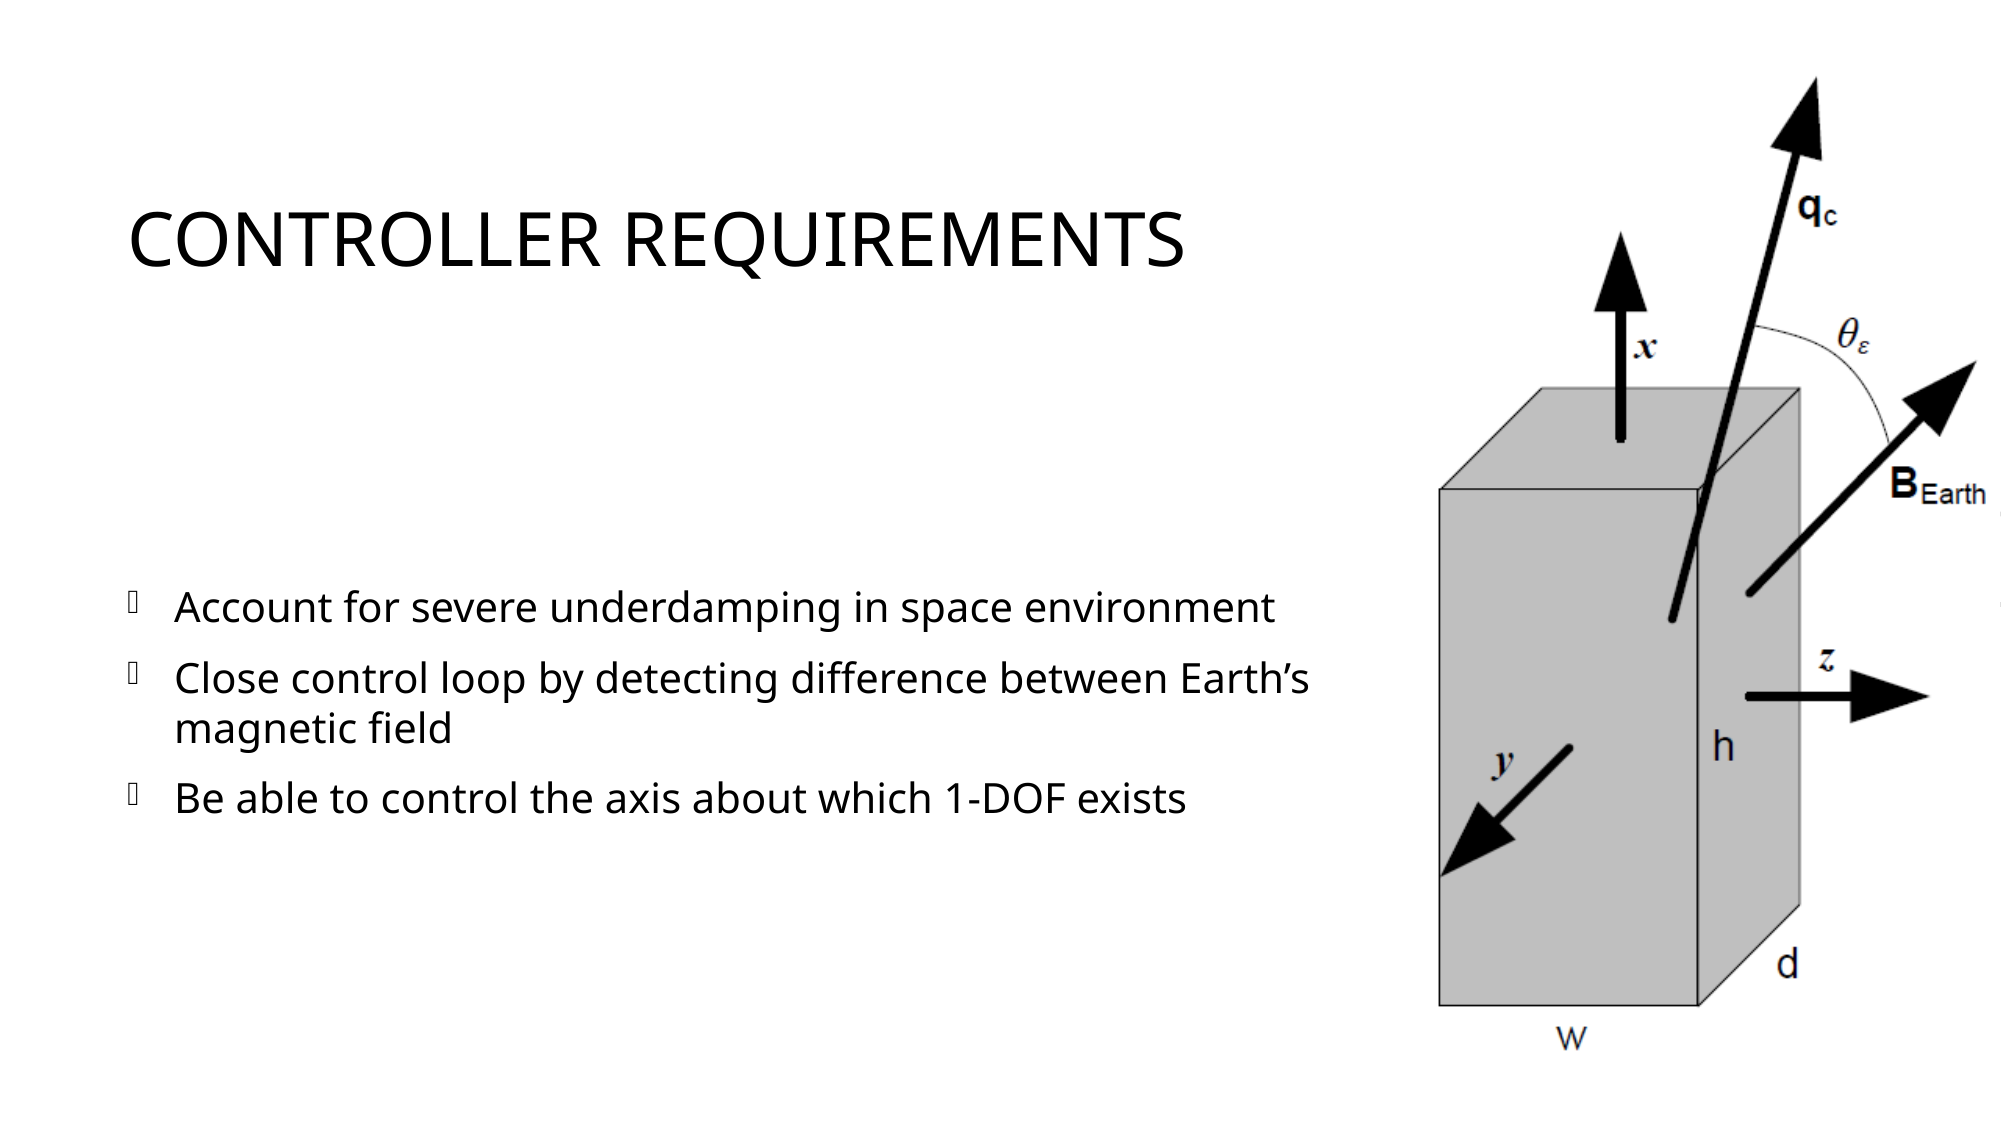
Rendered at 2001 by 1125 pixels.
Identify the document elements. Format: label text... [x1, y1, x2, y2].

picture [1366, 30, 2000, 1088]
title Controller requirements [112, 112, 1366, 360]
list Account for severe underdamping in space environment Close control loop by detecting difference between Earth’s magnetic field Be able to control the axis about which 1-DOF exists [112, 359, 1357, 1044]
